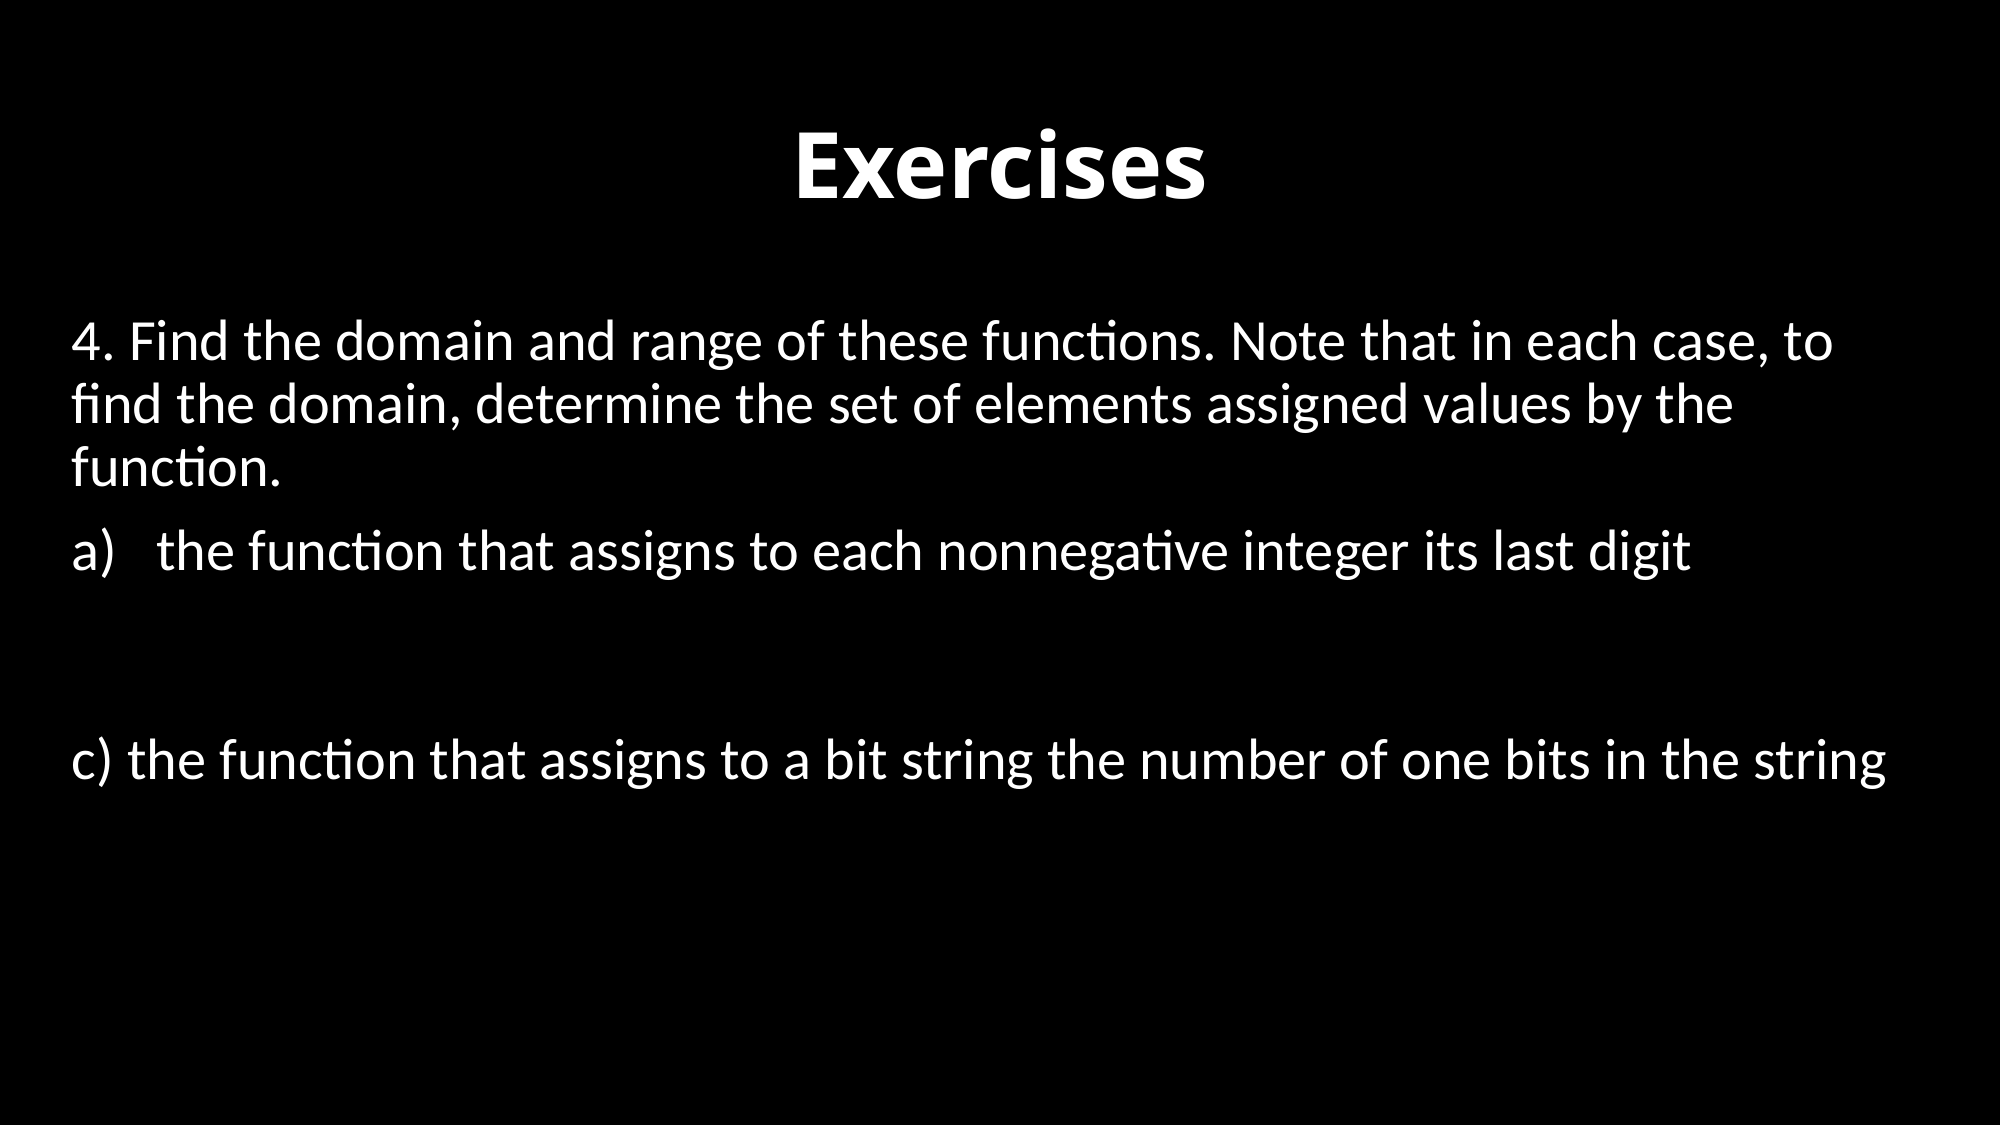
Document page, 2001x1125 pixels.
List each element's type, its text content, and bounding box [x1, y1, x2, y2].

list 4. Find the domain and range of these functions. Note that in each case, to find the domain, determine the set of elements assigned values by the function. the function that assigns to each nonnegative integer its last digit c) the function that assigns to a bit string the number of one bits in the string [56, 302, 1944, 1017]
title Exercises [137, 59, 1863, 278]
